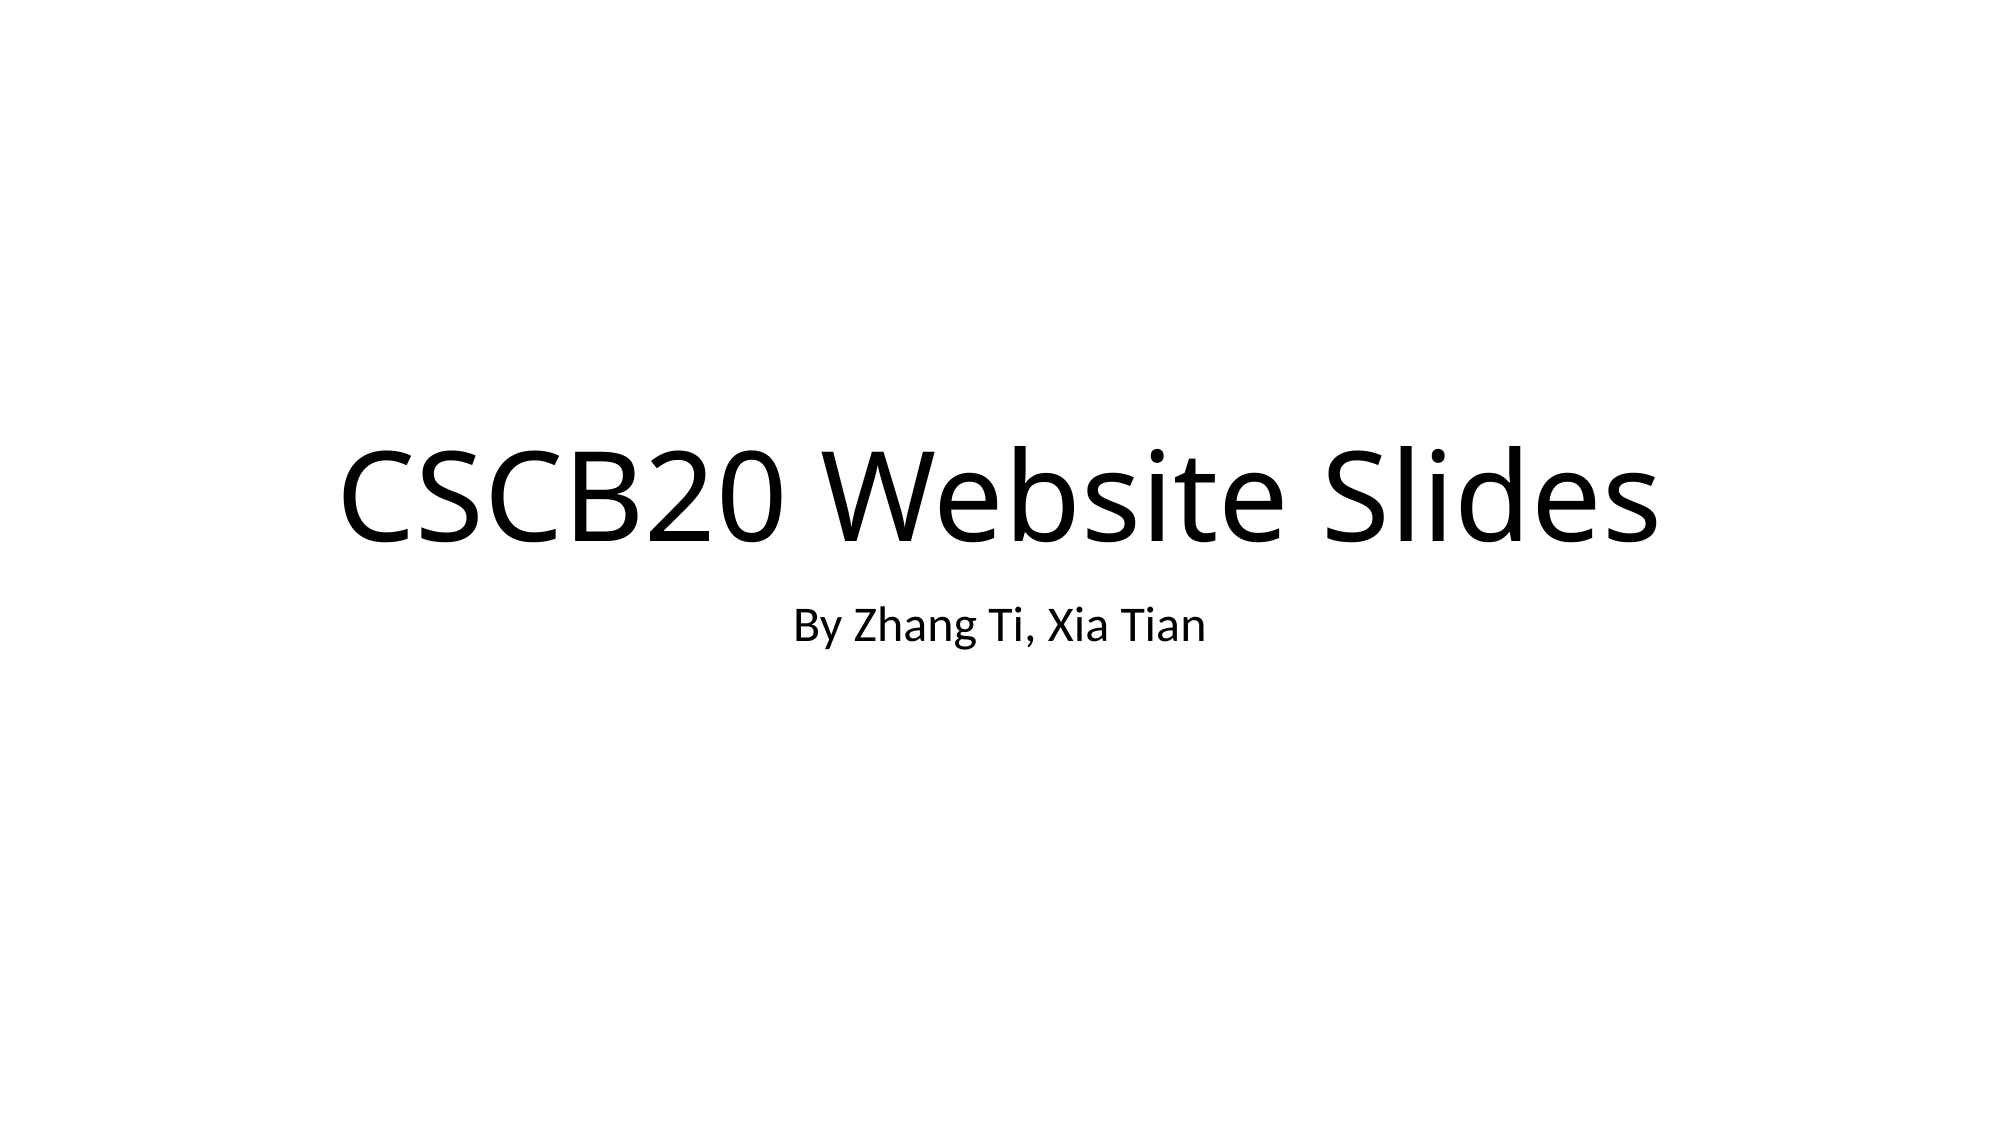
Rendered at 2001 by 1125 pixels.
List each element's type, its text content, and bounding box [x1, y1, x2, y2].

subtitle By Zhang Ti, Xia Tian [249, 590, 1750, 863]
title CSCB20 Website Slides [249, 184, 1750, 576]
